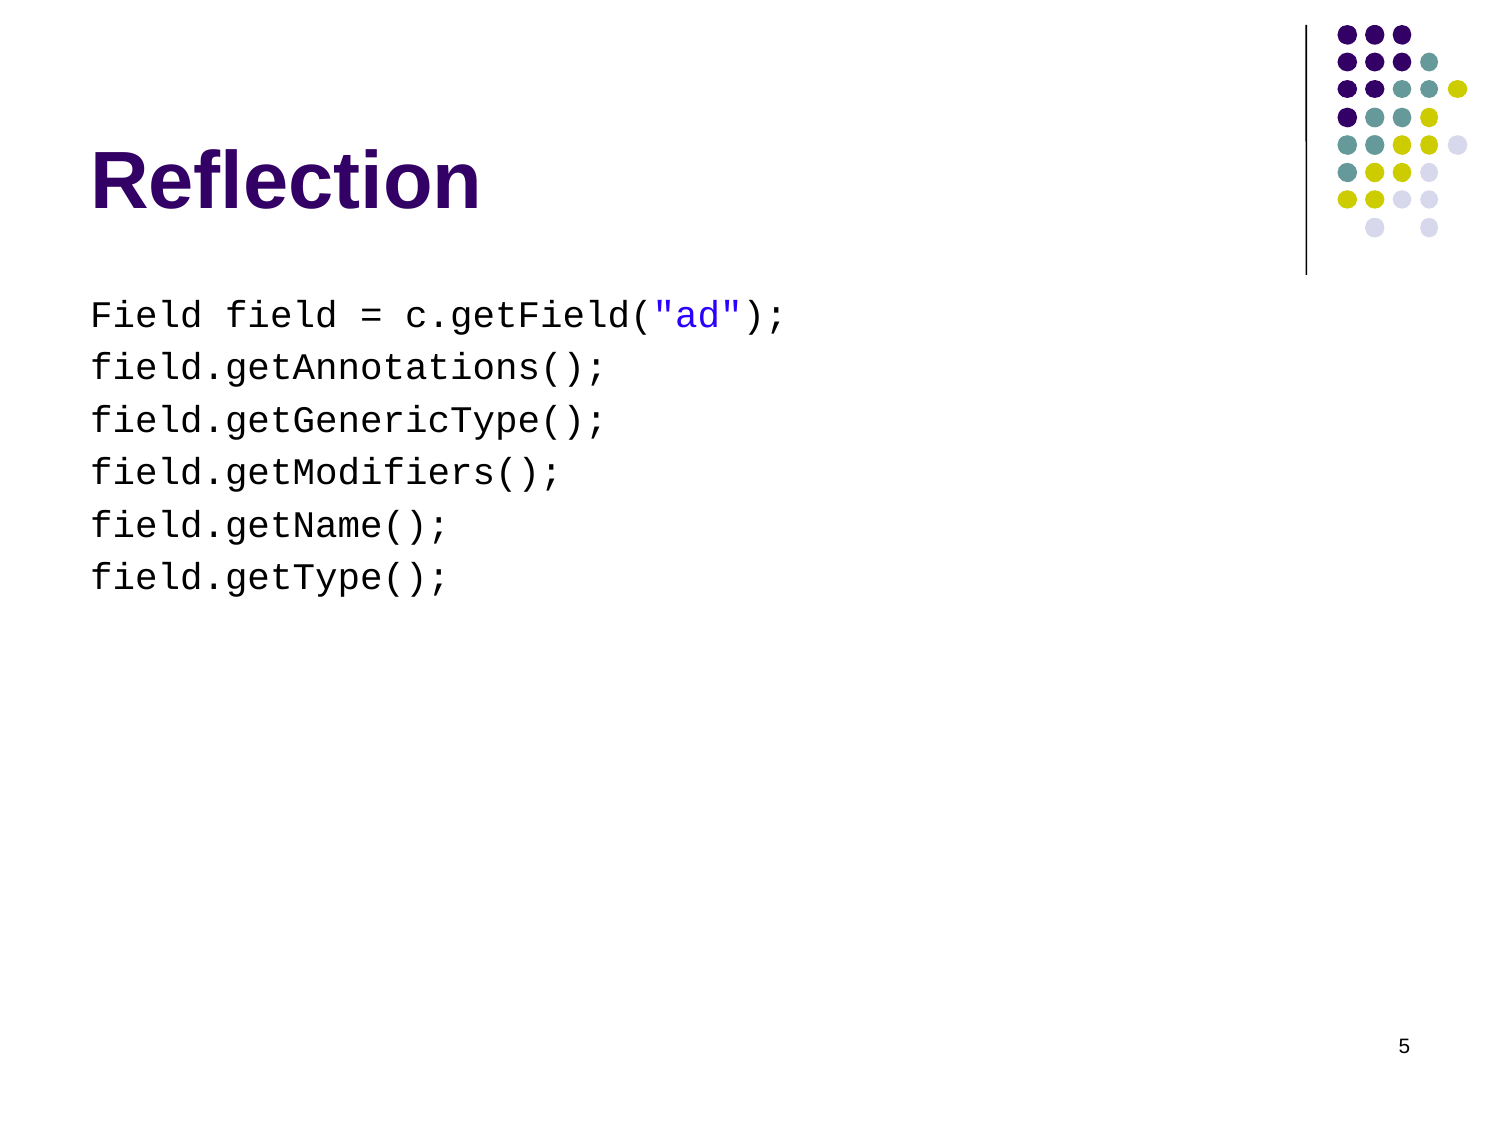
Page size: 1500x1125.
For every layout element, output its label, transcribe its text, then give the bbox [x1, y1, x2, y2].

slide_number 5 [1074, 1024, 1426, 1101]
title Reflection [75, 20, 1313, 233]
list Field field = c.getField("ad"); field.getAnnotations(); field.getGenericType(); field.getModifiers(); field.getName(); field.getType(); [75, 282, 1475, 1006]
